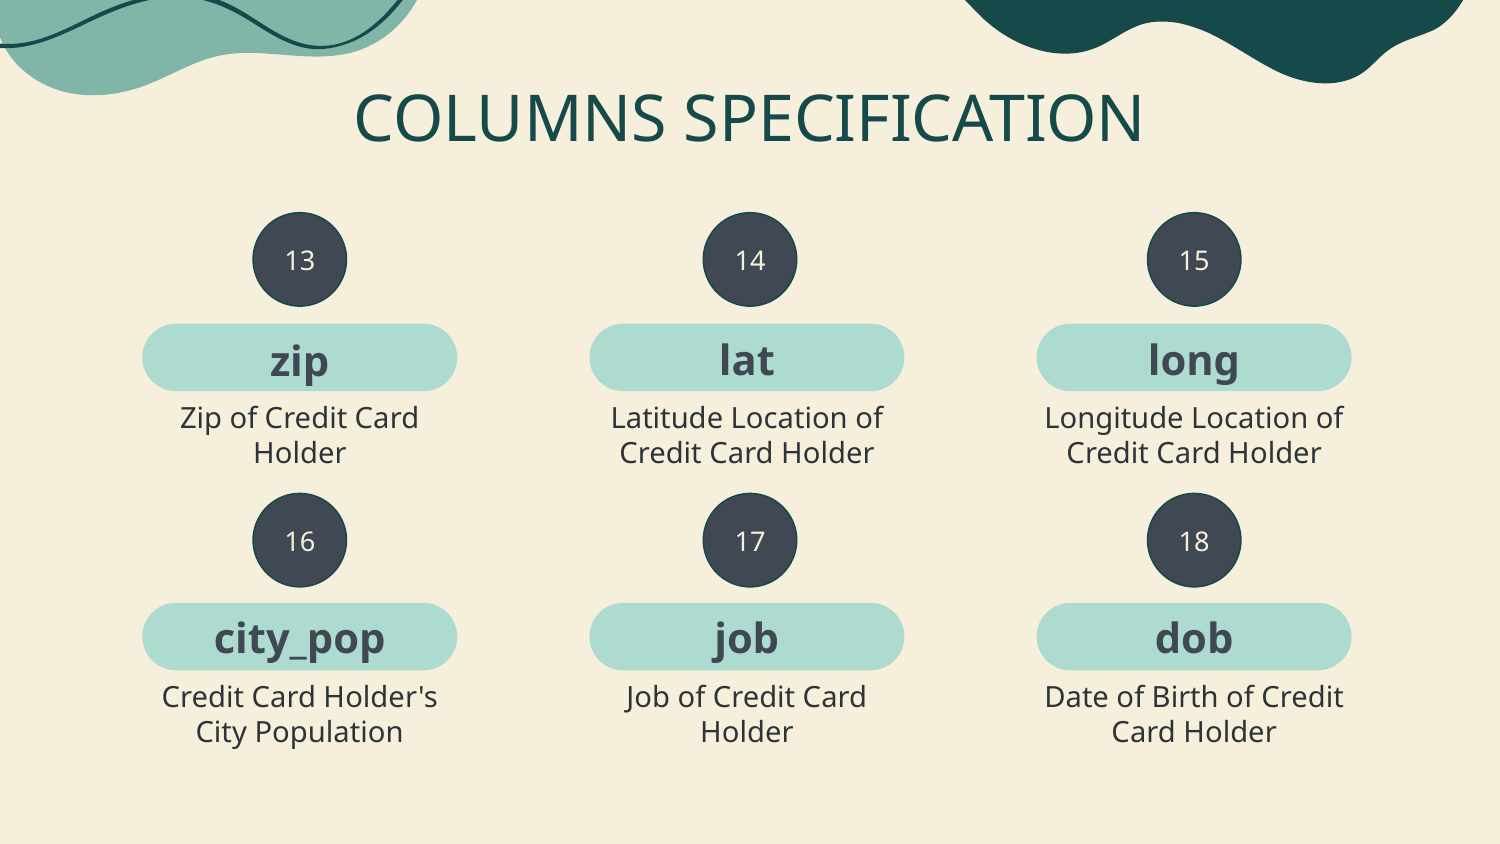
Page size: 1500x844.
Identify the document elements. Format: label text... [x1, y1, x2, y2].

subtitle city_pop [142, 602, 458, 671]
text_box 18 [1147, 493, 1241, 587]
subtitle Date of Birth of Credit Card Holder [1036, 677, 1352, 753]
subtitle long [1036, 324, 1352, 393]
text_box 16 [253, 493, 347, 587]
subtitle Zip of Credit Card Holder [142, 399, 458, 474]
text_box 17 [703, 493, 797, 587]
subtitle zip [142, 325, 458, 393]
title COLUMNS SPECIFICATION [116, 77, 1383, 152]
subtitle job [589, 602, 905, 671]
subtitle dob [1036, 602, 1352, 671]
subtitle Longitude Location of Credit Card Holder [1036, 399, 1352, 474]
text_box 14 [703, 212, 797, 307]
text_box 15 [1147, 212, 1241, 307]
text_box 13 [253, 212, 347, 307]
subtitle Credit Card Holder's City Population [142, 677, 458, 753]
subtitle lat [589, 324, 905, 393]
subtitle Latitude Location of Credit Card Holder [589, 399, 905, 474]
subtitle Job of Credit Card Holder [589, 677, 905, 753]
